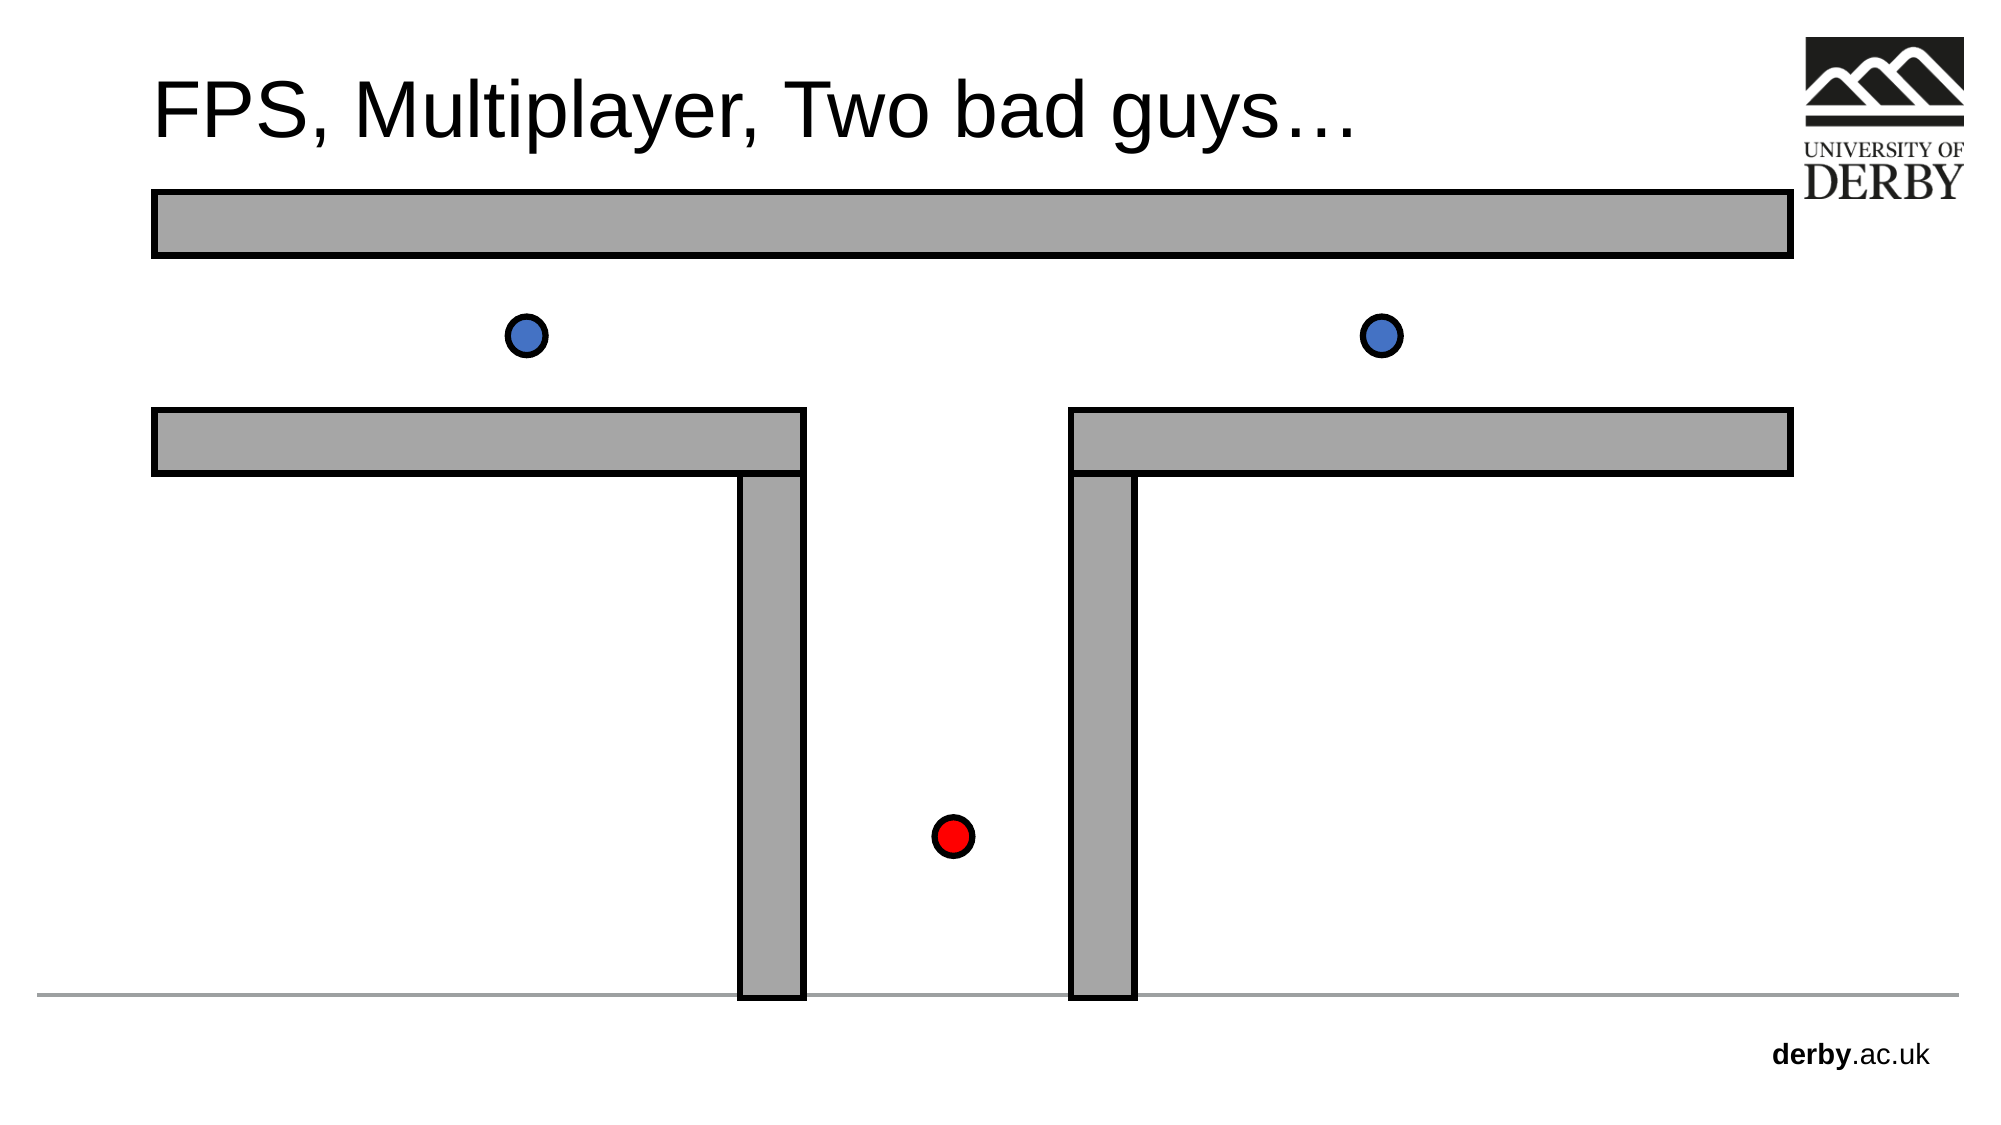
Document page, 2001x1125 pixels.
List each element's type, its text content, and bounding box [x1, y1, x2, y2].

text_box [1361, 315, 1402, 357]
text_box [1070, 409, 1791, 474]
text_box [153, 409, 805, 474]
text_box [933, 816, 974, 857]
title FPS, Multiplayer, Two bad guys… [137, 59, 1791, 163]
text_box [506, 315, 547, 357]
text_box [1070, 472, 1135, 999]
picture [1804, 37, 1964, 199]
text_box [153, 191, 1791, 257]
text_box [739, 472, 805, 999]
